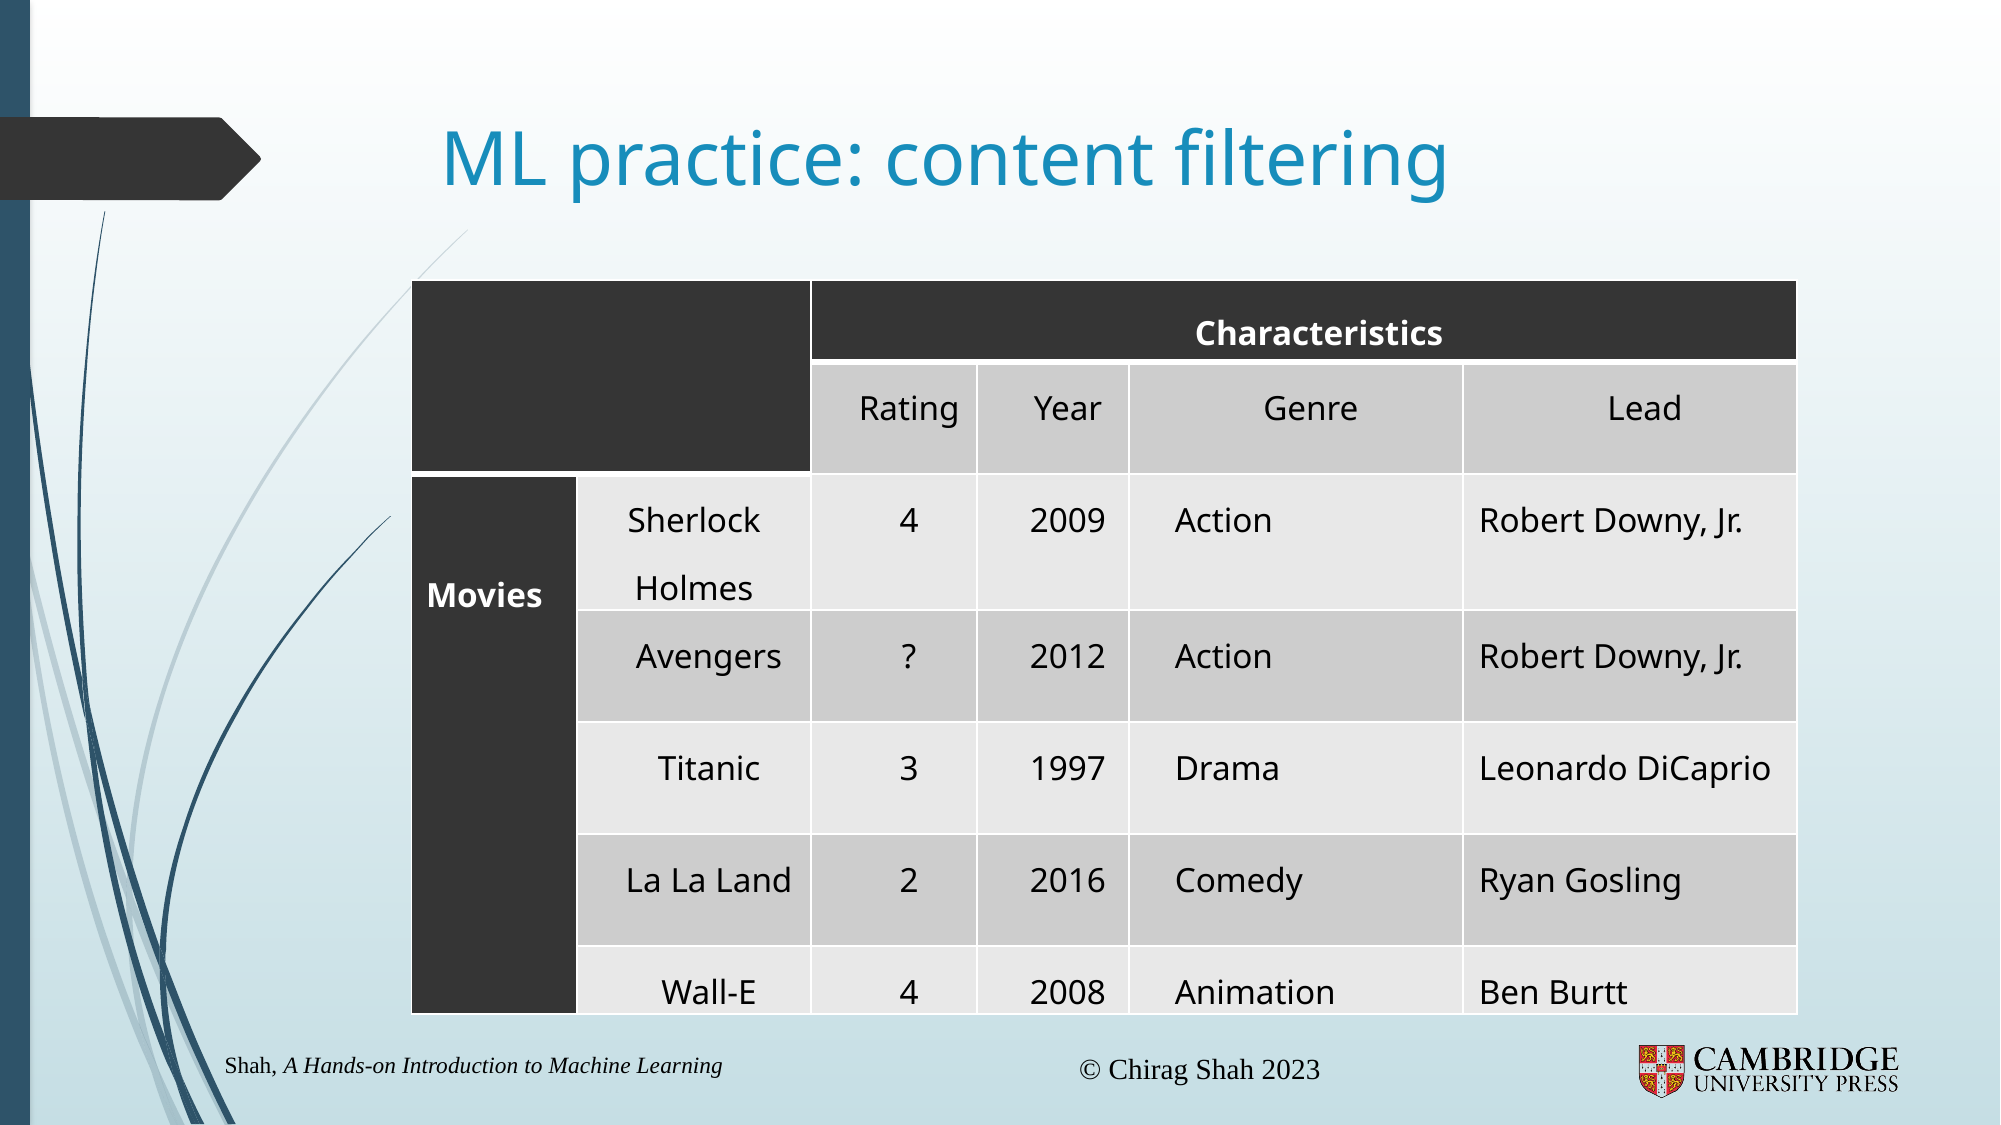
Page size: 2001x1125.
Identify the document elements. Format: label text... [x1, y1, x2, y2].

table_cell Comedy [1130, 835, 1462, 945]
table_cell Ryan Gosling [1464, 835, 1796, 945]
table_cell Action [1130, 475, 1462, 609]
table_cell Movies [412, 477, 576, 1013]
table_cell Sherlock Holmes [578, 477, 810, 609]
title ML practice: content filtering [425, 102, 1888, 313]
table_cell 2008 [978, 947, 1128, 1013]
table_cell Drama [1130, 723, 1462, 833]
table_cell Action [1130, 611, 1462, 721]
table_cell ? [812, 611, 976, 721]
table_cell 2012 [978, 611, 1128, 721]
table_cell 3 [812, 723, 976, 833]
table_cell 1997 [978, 723, 1128, 833]
table_cell Robert Downy, Jr. [1464, 611, 1796, 721]
table_cell Year [978, 365, 1128, 473]
table_cell Wall-E [578, 947, 810, 1013]
table_cell Avengers [578, 611, 810, 721]
table_cell Leonardo DiCaprio [1464, 723, 1796, 833]
table_cell 2 [812, 835, 976, 945]
table_cell Animation [1130, 947, 1462, 1013]
table_cell Robert Downy, Jr. [1464, 475, 1796, 609]
table_cell 4 [812, 947, 976, 1013]
table_cell 2009 [978, 475, 1128, 609]
table_header [412, 281, 810, 471]
table_cell La La Land [578, 835, 810, 945]
table_cell Lead [1464, 365, 1796, 473]
table_cell Rating [812, 365, 976, 473]
picture [1629, 1035, 1907, 1103]
table_cell Genre [1130, 365, 1462, 473]
table_cell Titanic [578, 723, 810, 833]
table_cell 4 [812, 475, 976, 609]
table_cell Ben Burtt [1464, 947, 1796, 1013]
table_cell 2016 [978, 835, 1128, 945]
table_header Characteristics [812, 281, 1796, 359]
